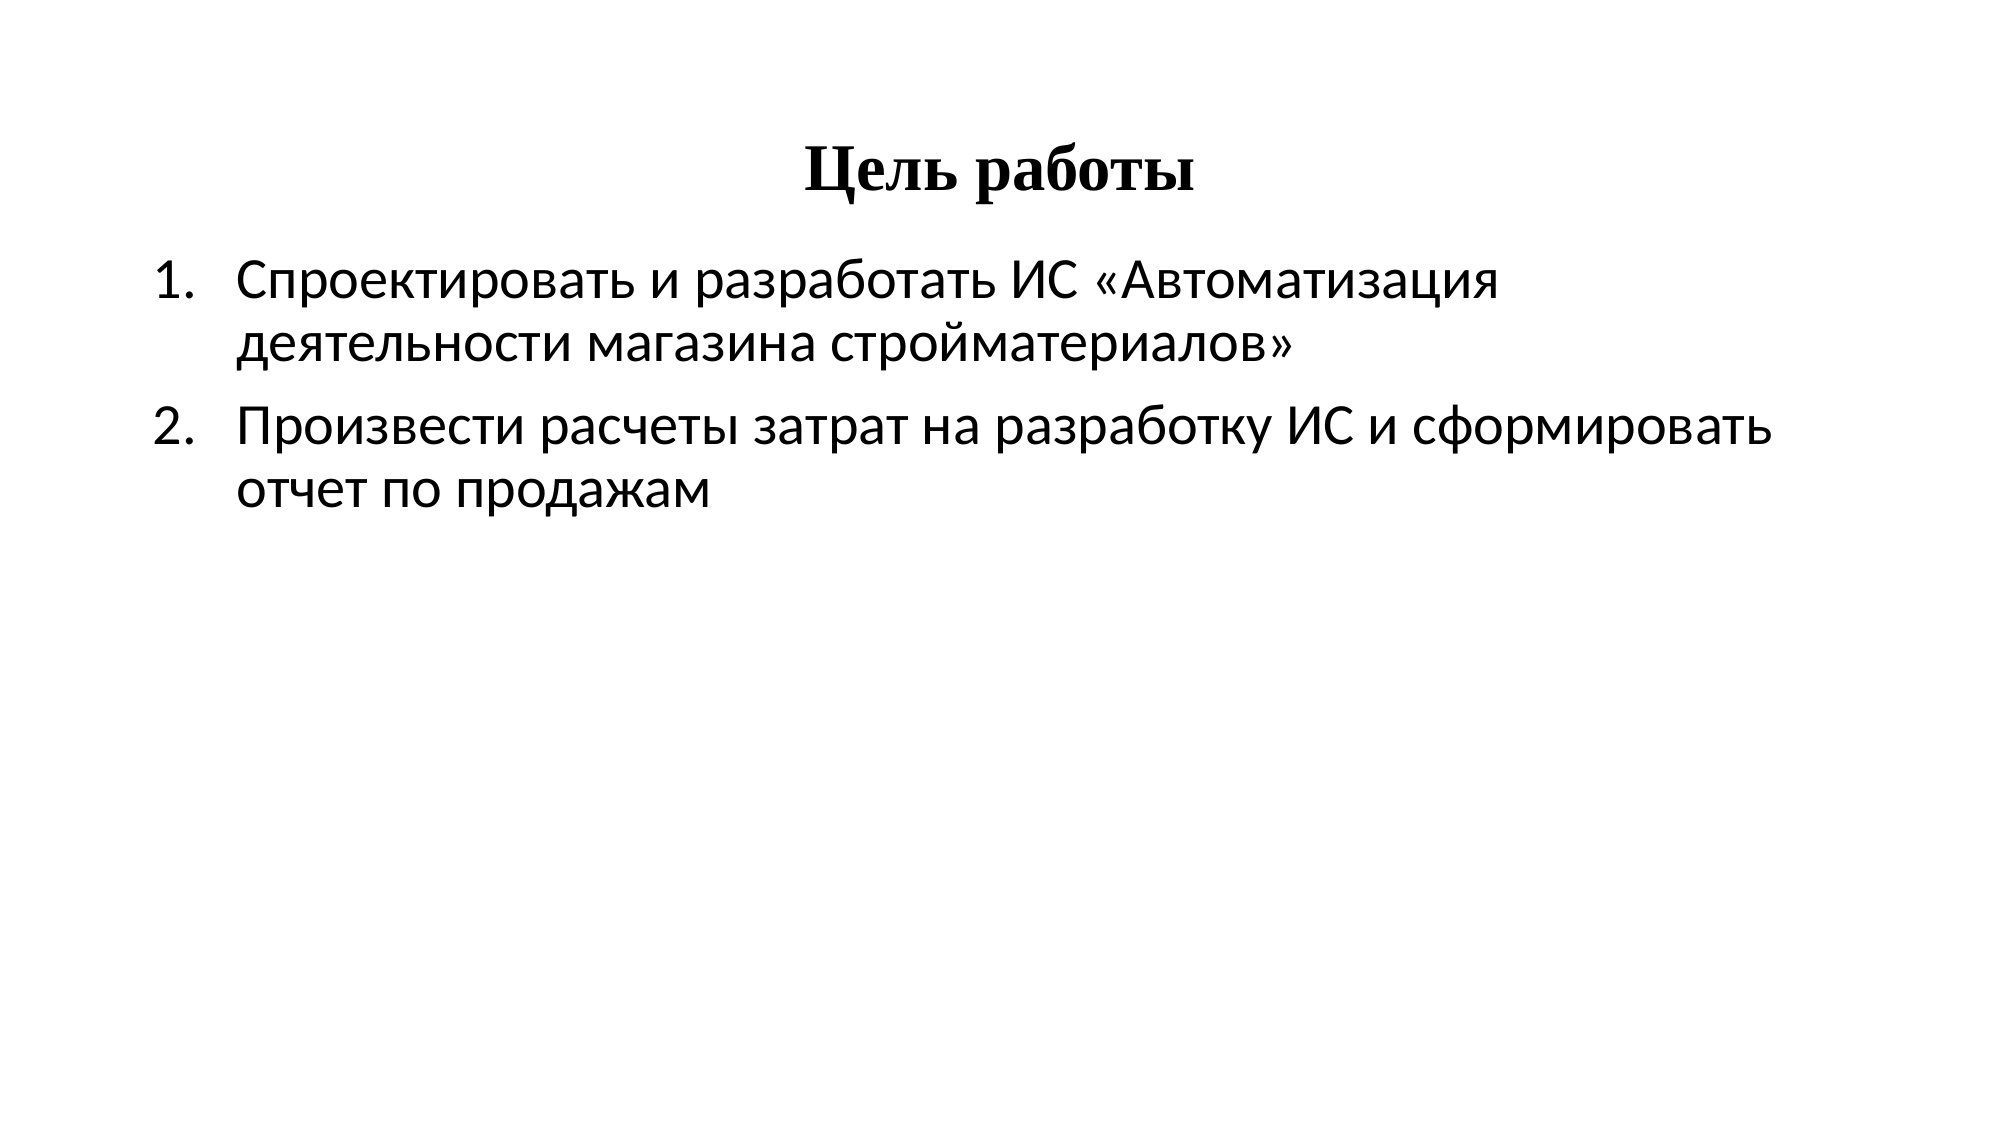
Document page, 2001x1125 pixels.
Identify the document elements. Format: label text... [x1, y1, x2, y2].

list Спроектировать и разработать ИС «Автоматизация деятельности магазина стройматериалов» Произвести расчеты затрат на разработку ИС и сформировать отчет по продажам [137, 240, 1863, 1069]
title Цель работы [137, 59, 1863, 240]
